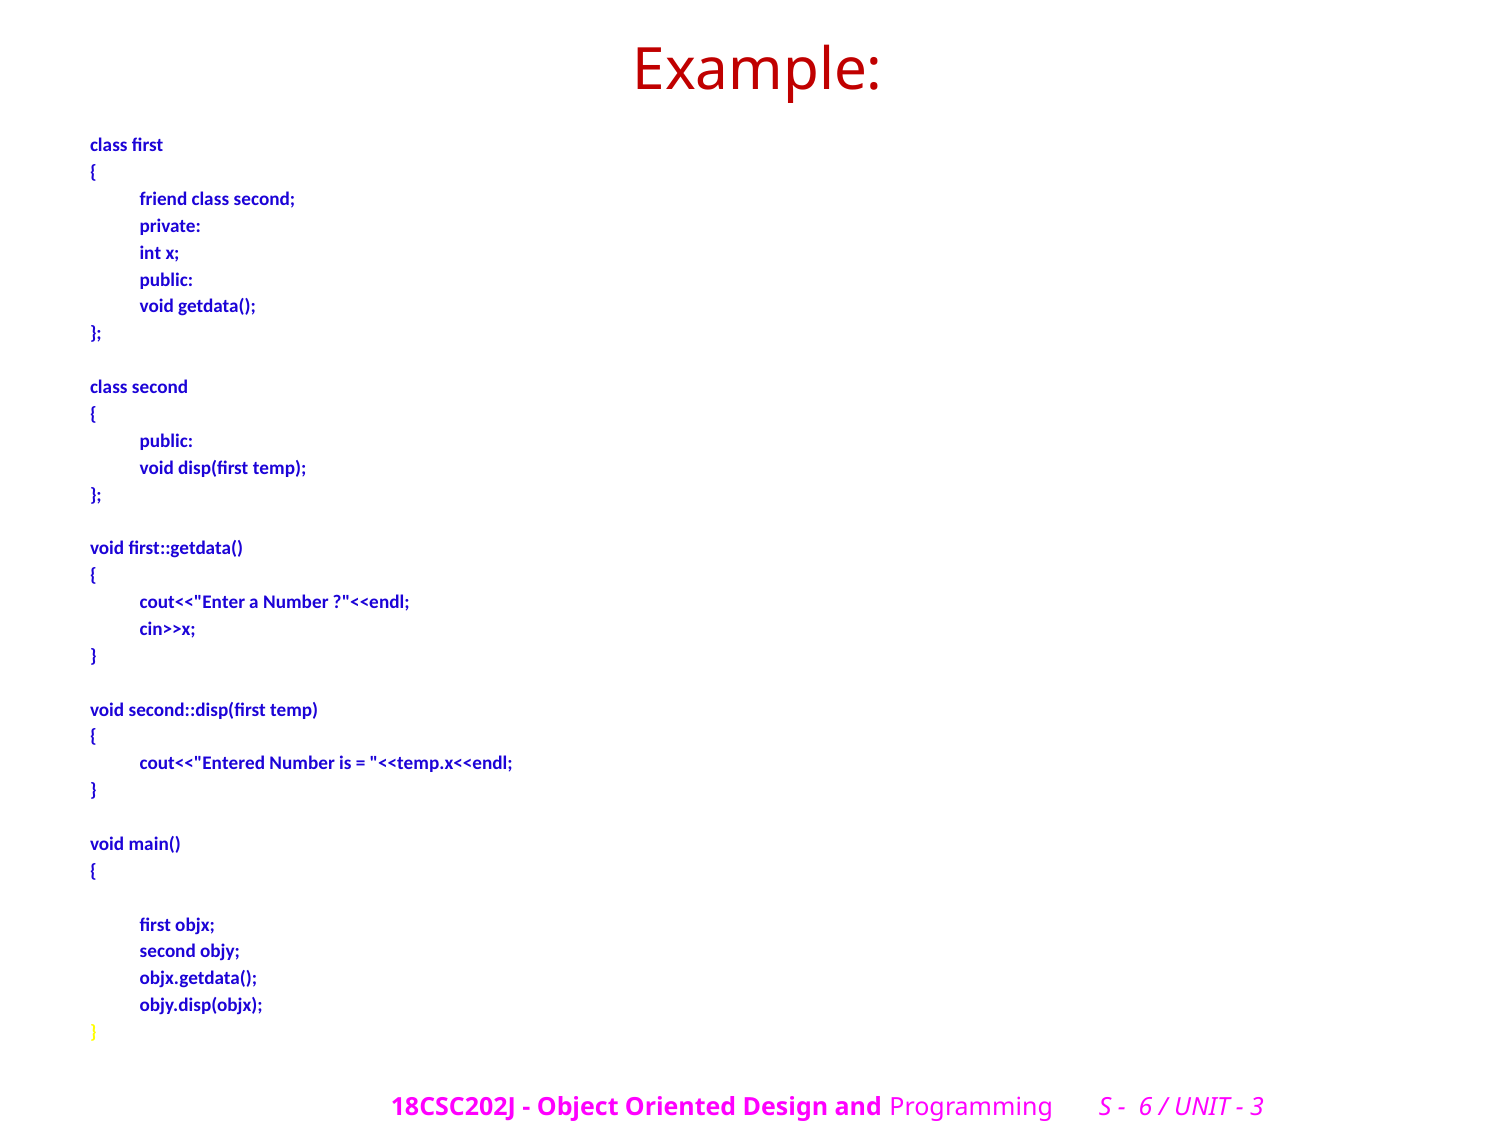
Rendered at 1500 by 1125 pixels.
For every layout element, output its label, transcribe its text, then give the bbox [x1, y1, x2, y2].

title Example: [75, 7, 1425, 125]
text_box 18CSC202J - Object Oriented Design and Programming S - 6 / UNIT - 3 [190, 1081, 1465, 1125]
list class first { friend class second; private: int x; public: void getdata(); }; class second { public: void disp(first temp); }; void first::getdata() { cout<<"Enter a Number ?"<<endl; cin>>x; } void second::disp(first temp) { cout<<"Entered Number is = "<<temp.x<<endl; } void main() { first objx; second objy; objx.getdata(); objy.disp(objx); } [75, 125, 1425, 1075]
